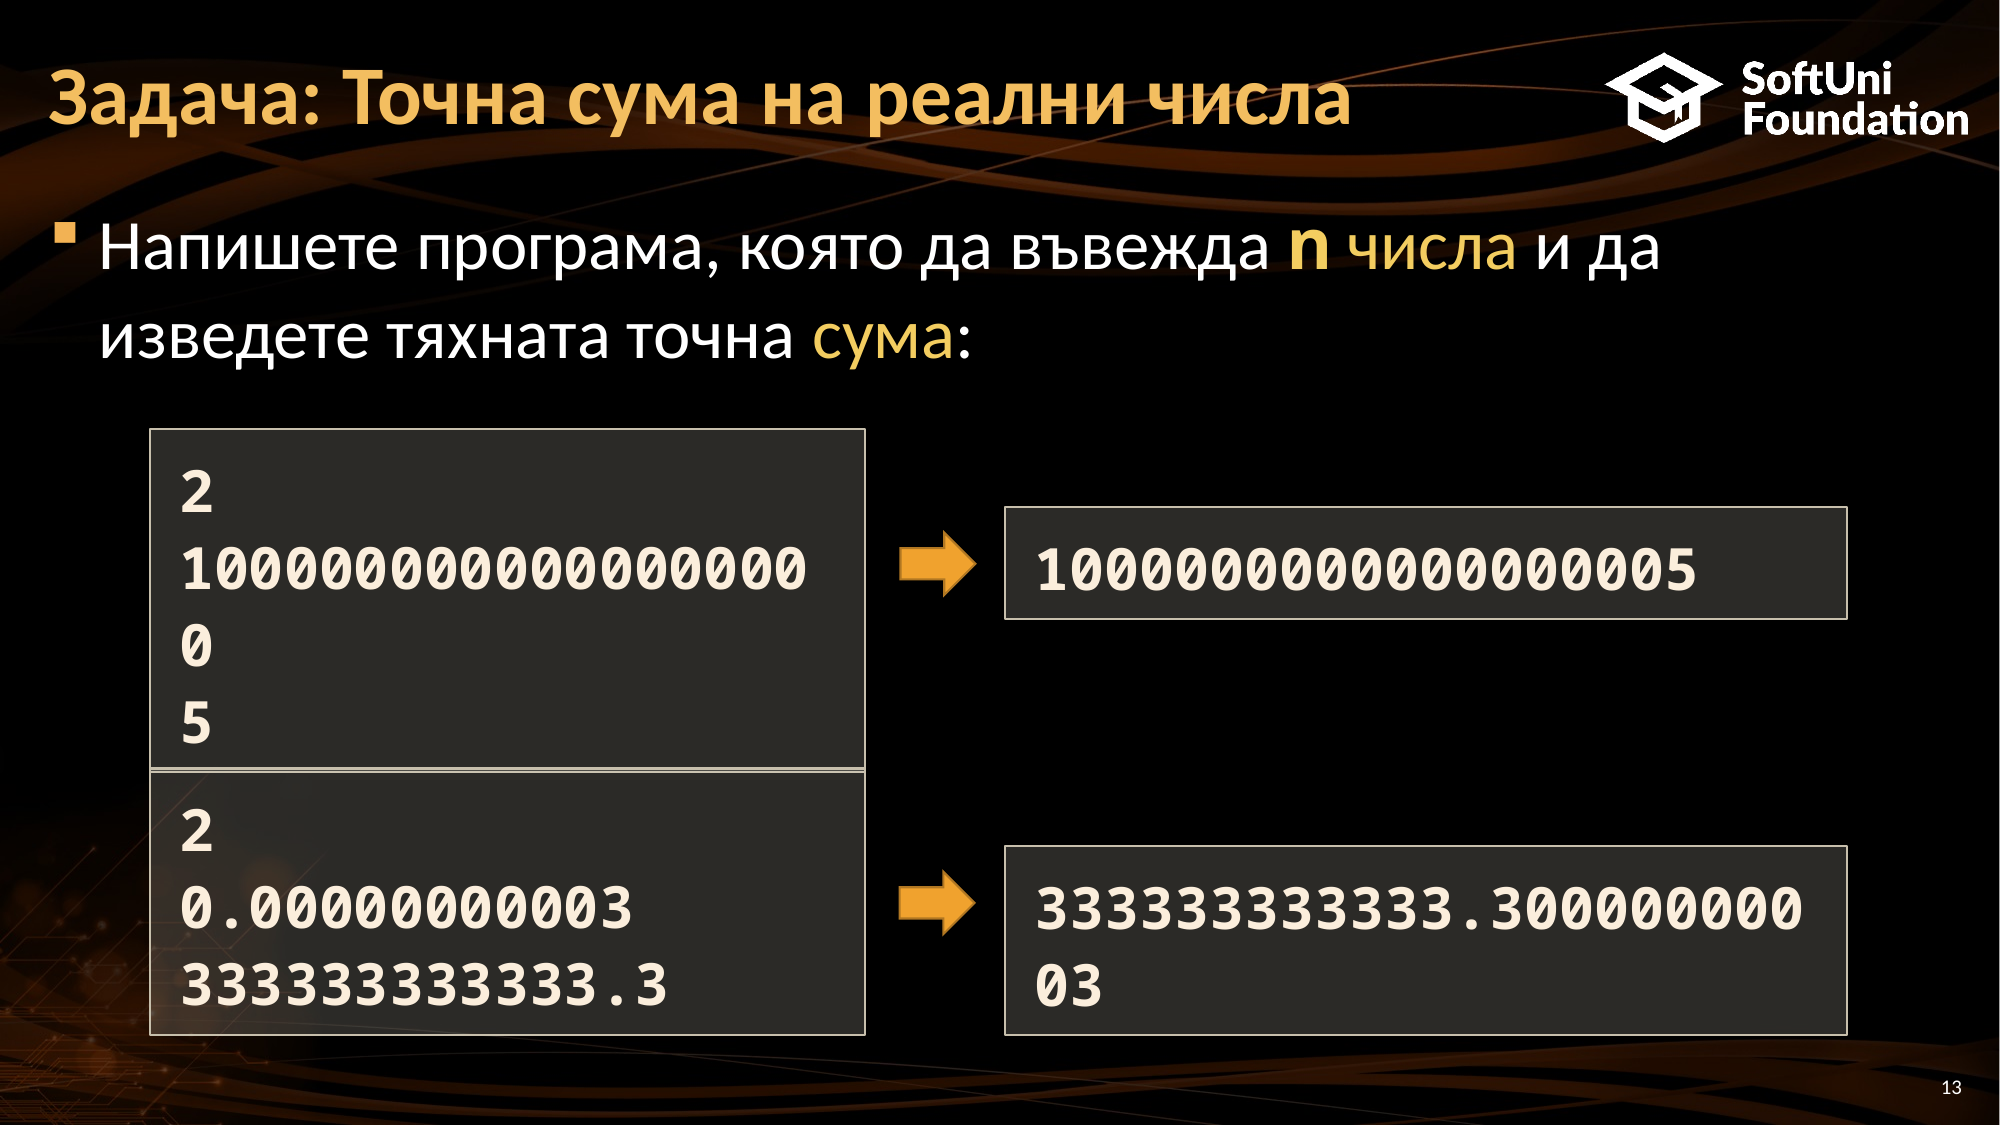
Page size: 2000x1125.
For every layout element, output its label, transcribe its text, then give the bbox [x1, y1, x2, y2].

list Напишете програма, която да въвежда n числа и да изведете тяхната точна сума: [31, 188, 1968, 1103]
text_box 333333333333.30000000003 [1004, 846, 1848, 1036]
text_box [898, 869, 977, 937]
text_box 2 0.00000000003 333333333333.3 [149, 768, 866, 1035]
text_box [899, 530, 977, 598]
text_box 2 1000000000000000000 5 [149, 429, 866, 768]
title Задача: Точна сума на реални числа [30, 6, 1602, 189]
picture [0, 0, 2000, 1125]
text_box 1000000000000000005 [1004, 507, 1848, 620]
